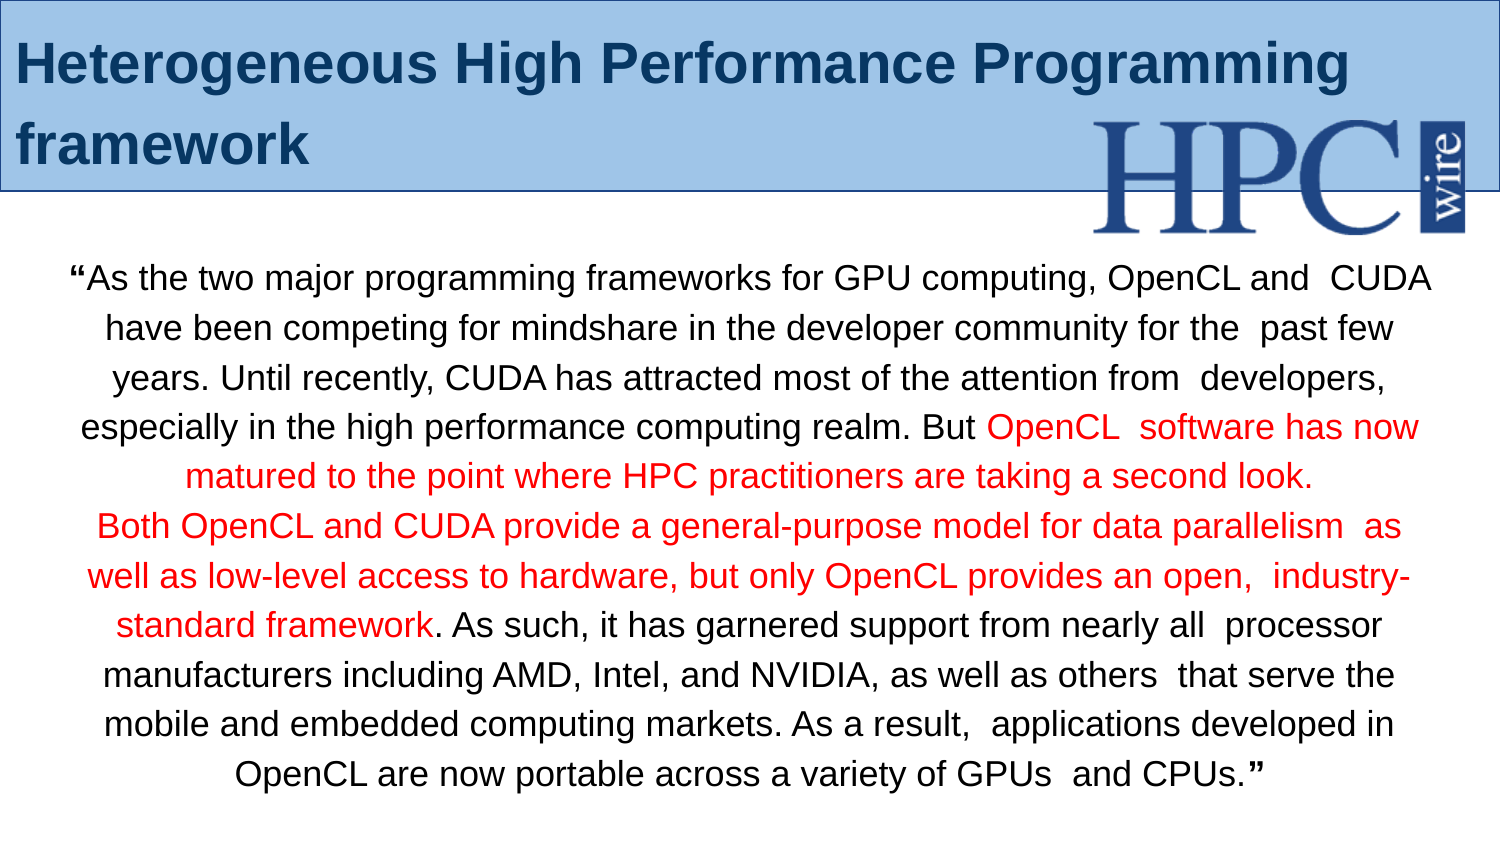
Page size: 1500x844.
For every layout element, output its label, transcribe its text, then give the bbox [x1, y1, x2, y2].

title Heterogeneous High Performance Programming framework [0, 0, 1500, 191]
list “As the two major programming frameworks for GPU computing, OpenCL and CUDA have been competing for mindshare in the developer community for the past few years. Until recently, CUDA has attracted most of the attention from developers, especially in the high performance computing realm. But OpenCL software has now matured to the point where HPC practitioners are taking a second look. Both OpenCL and CUDA provide a general-purpose model for data parallelism as well as low-level access to hardware, but only OpenCL provides an open, industry-standard framework. As such, it has garnered support from nearly all processor manufacturers including AMD, Intel, and NVIDIA, as well as others that serve the mobile and embedded computing markets. As a result, applications developed in OpenCL are now portable across a variety of GPUs and CPUs.” [51, 233, 1449, 844]
picture [1079, 99, 1482, 261]
